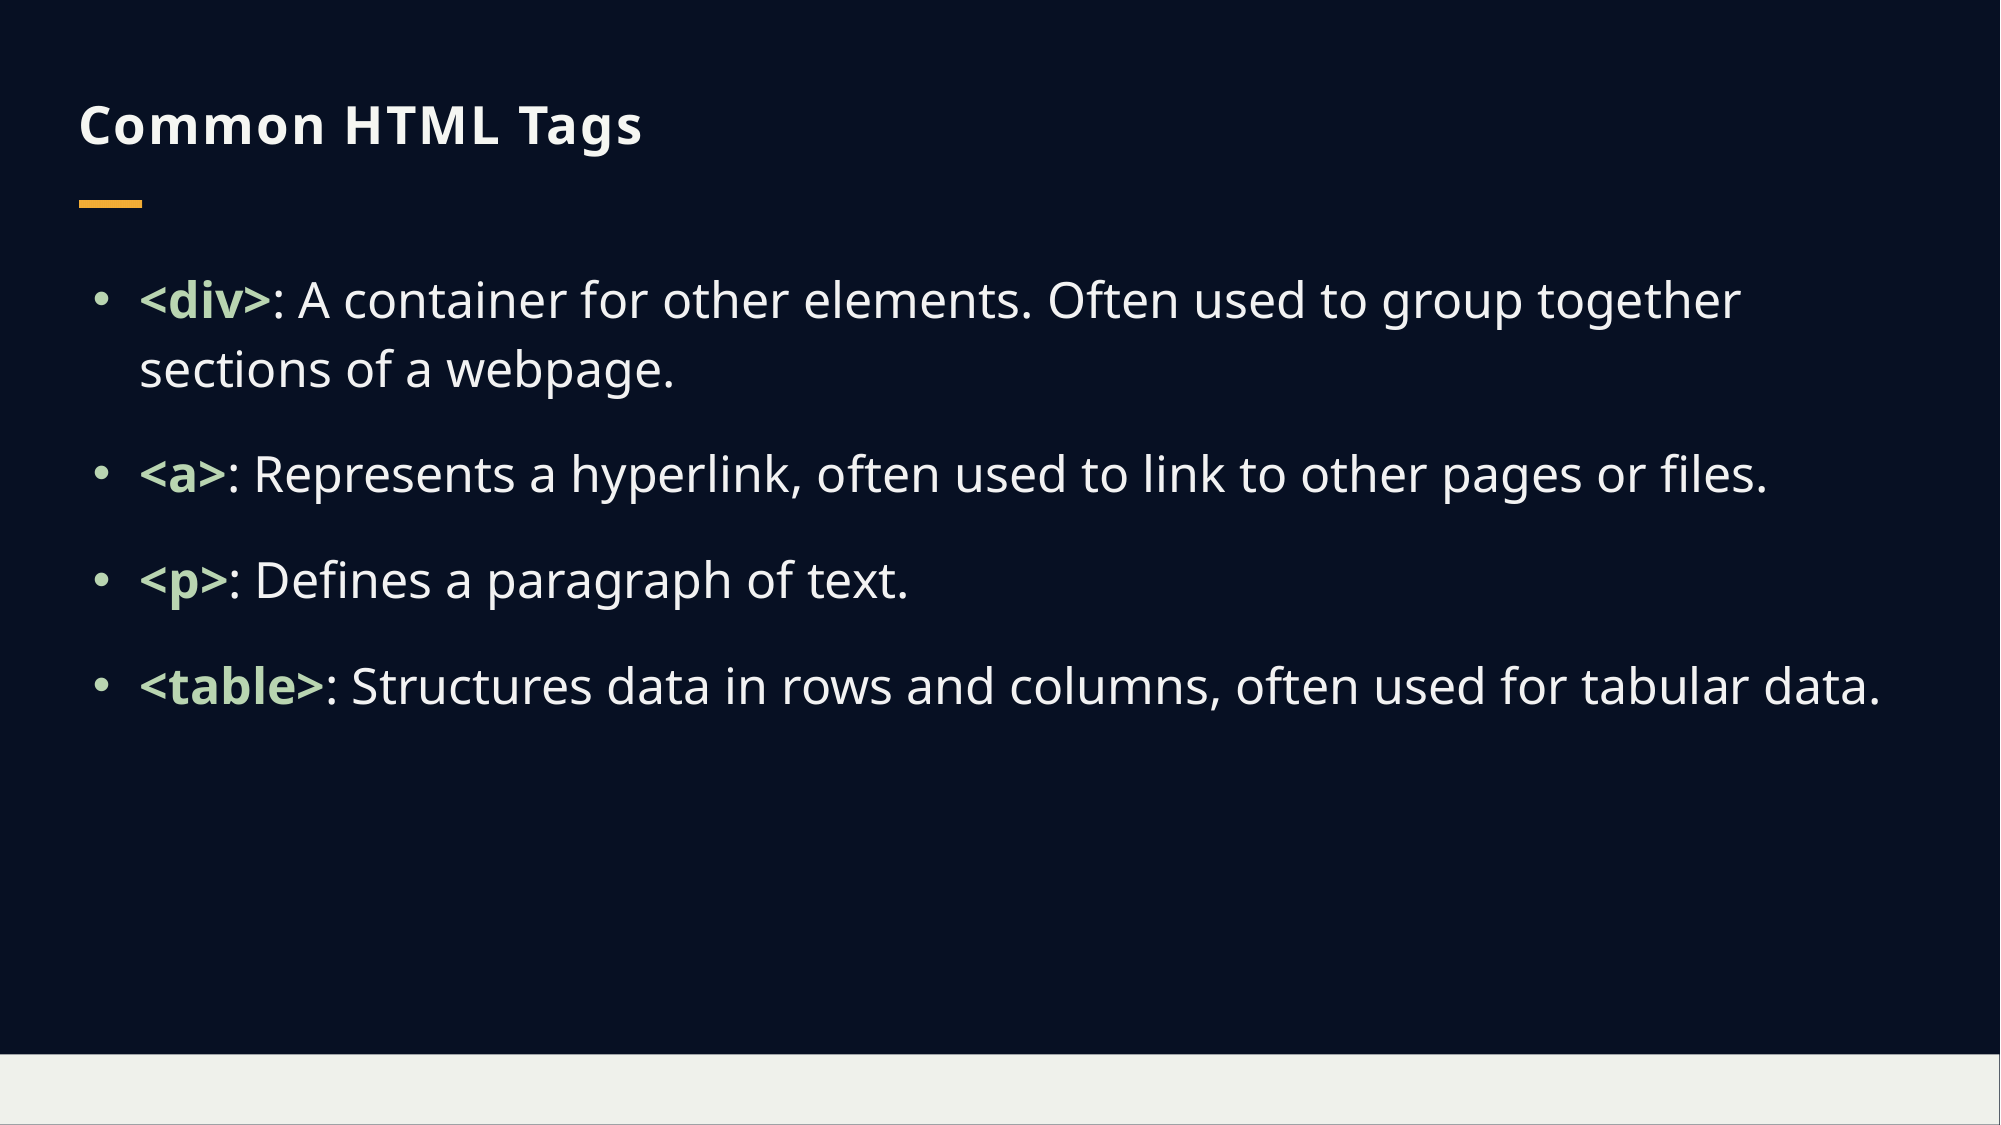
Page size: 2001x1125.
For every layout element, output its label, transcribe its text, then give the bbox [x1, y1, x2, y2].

text_box Common HTML Tags [78, 95, 2000, 156]
picture [77, 200, 143, 208]
text_box <div>: A container for other elements. Often used to group together sections of a webpage. <a>: Represents a hyperlink, often used to link to other pages or files. <p>: Defines a paragraph of text. <table>: Structures data in rows and columns, often used for tabular data. [78, 252, 1932, 722]
text_box [0, 1054, 2000, 1125]
